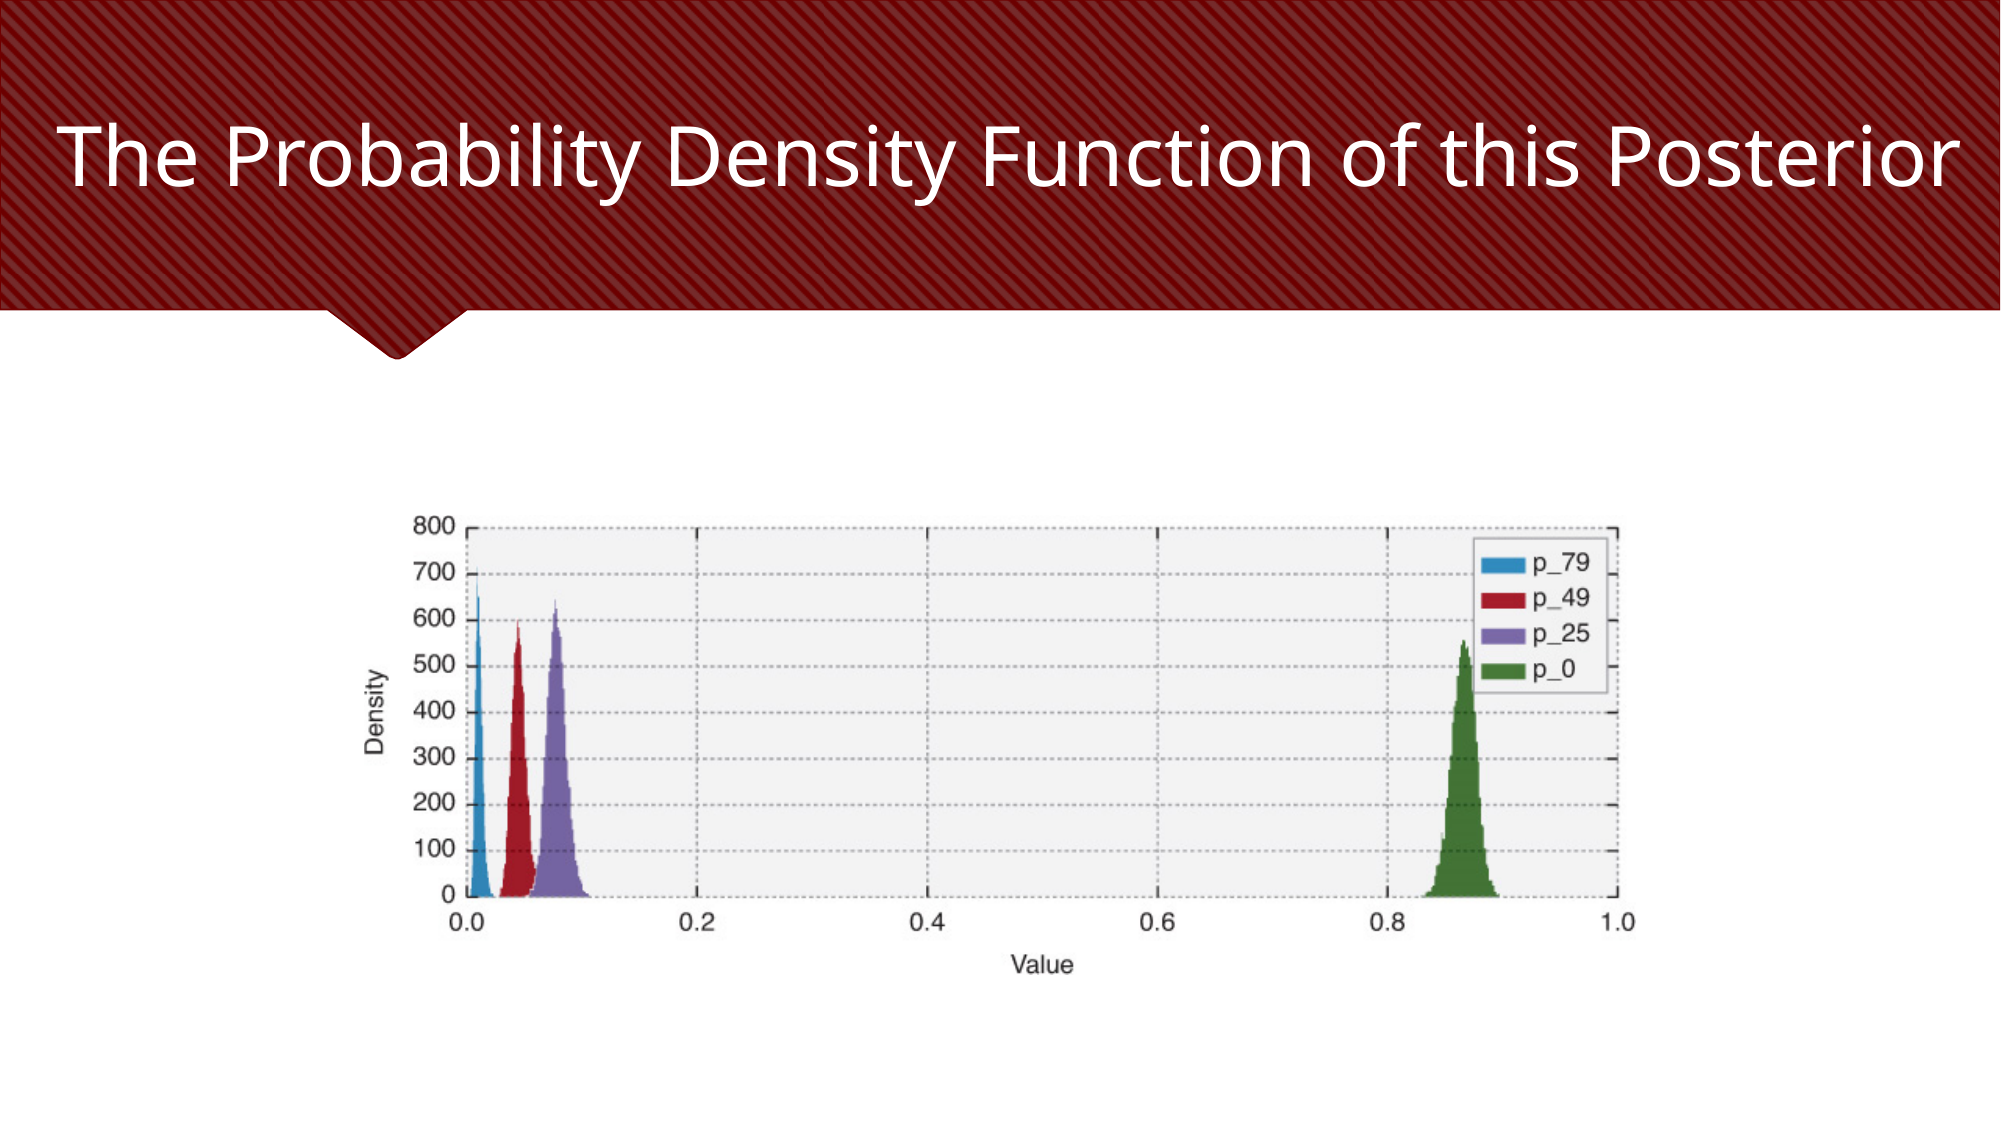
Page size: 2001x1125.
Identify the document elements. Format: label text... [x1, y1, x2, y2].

picture [363, 515, 1637, 976]
title The Probability Density Function of this Posterior [41, 73, 2000, 233]
